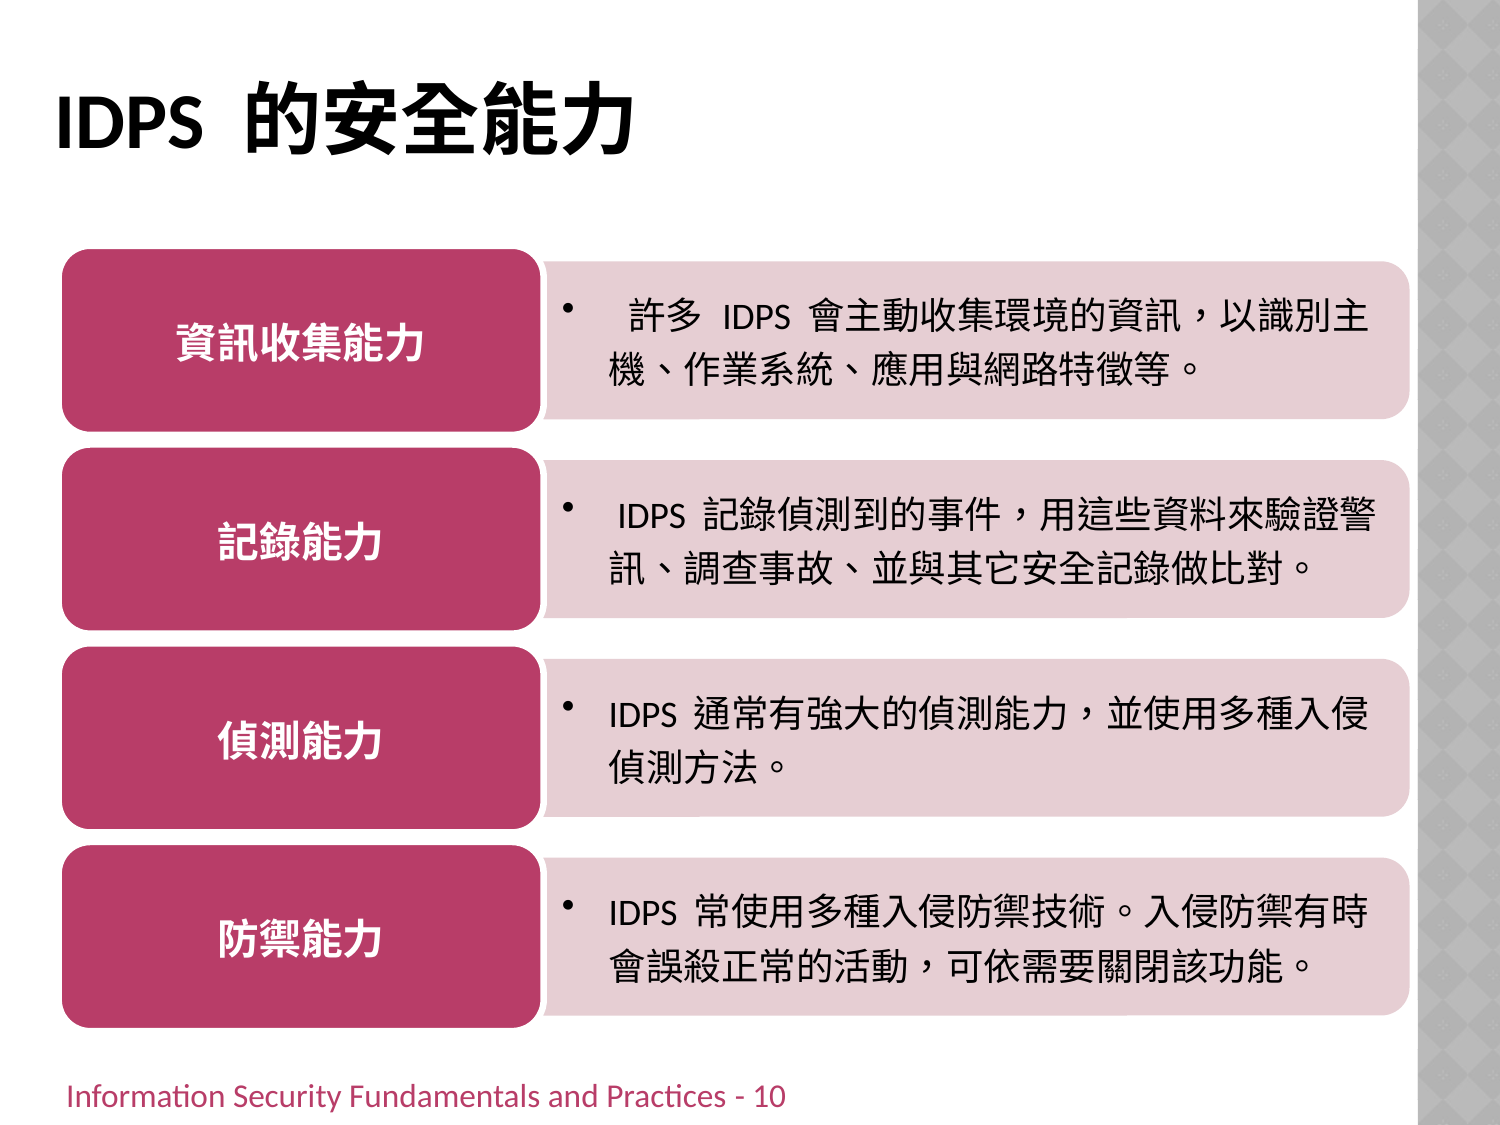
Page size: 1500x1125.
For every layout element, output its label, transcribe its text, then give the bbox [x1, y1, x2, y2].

title IDPS 的安全能力 [46, 52, 1395, 164]
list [58, 245, 1407, 1032]
